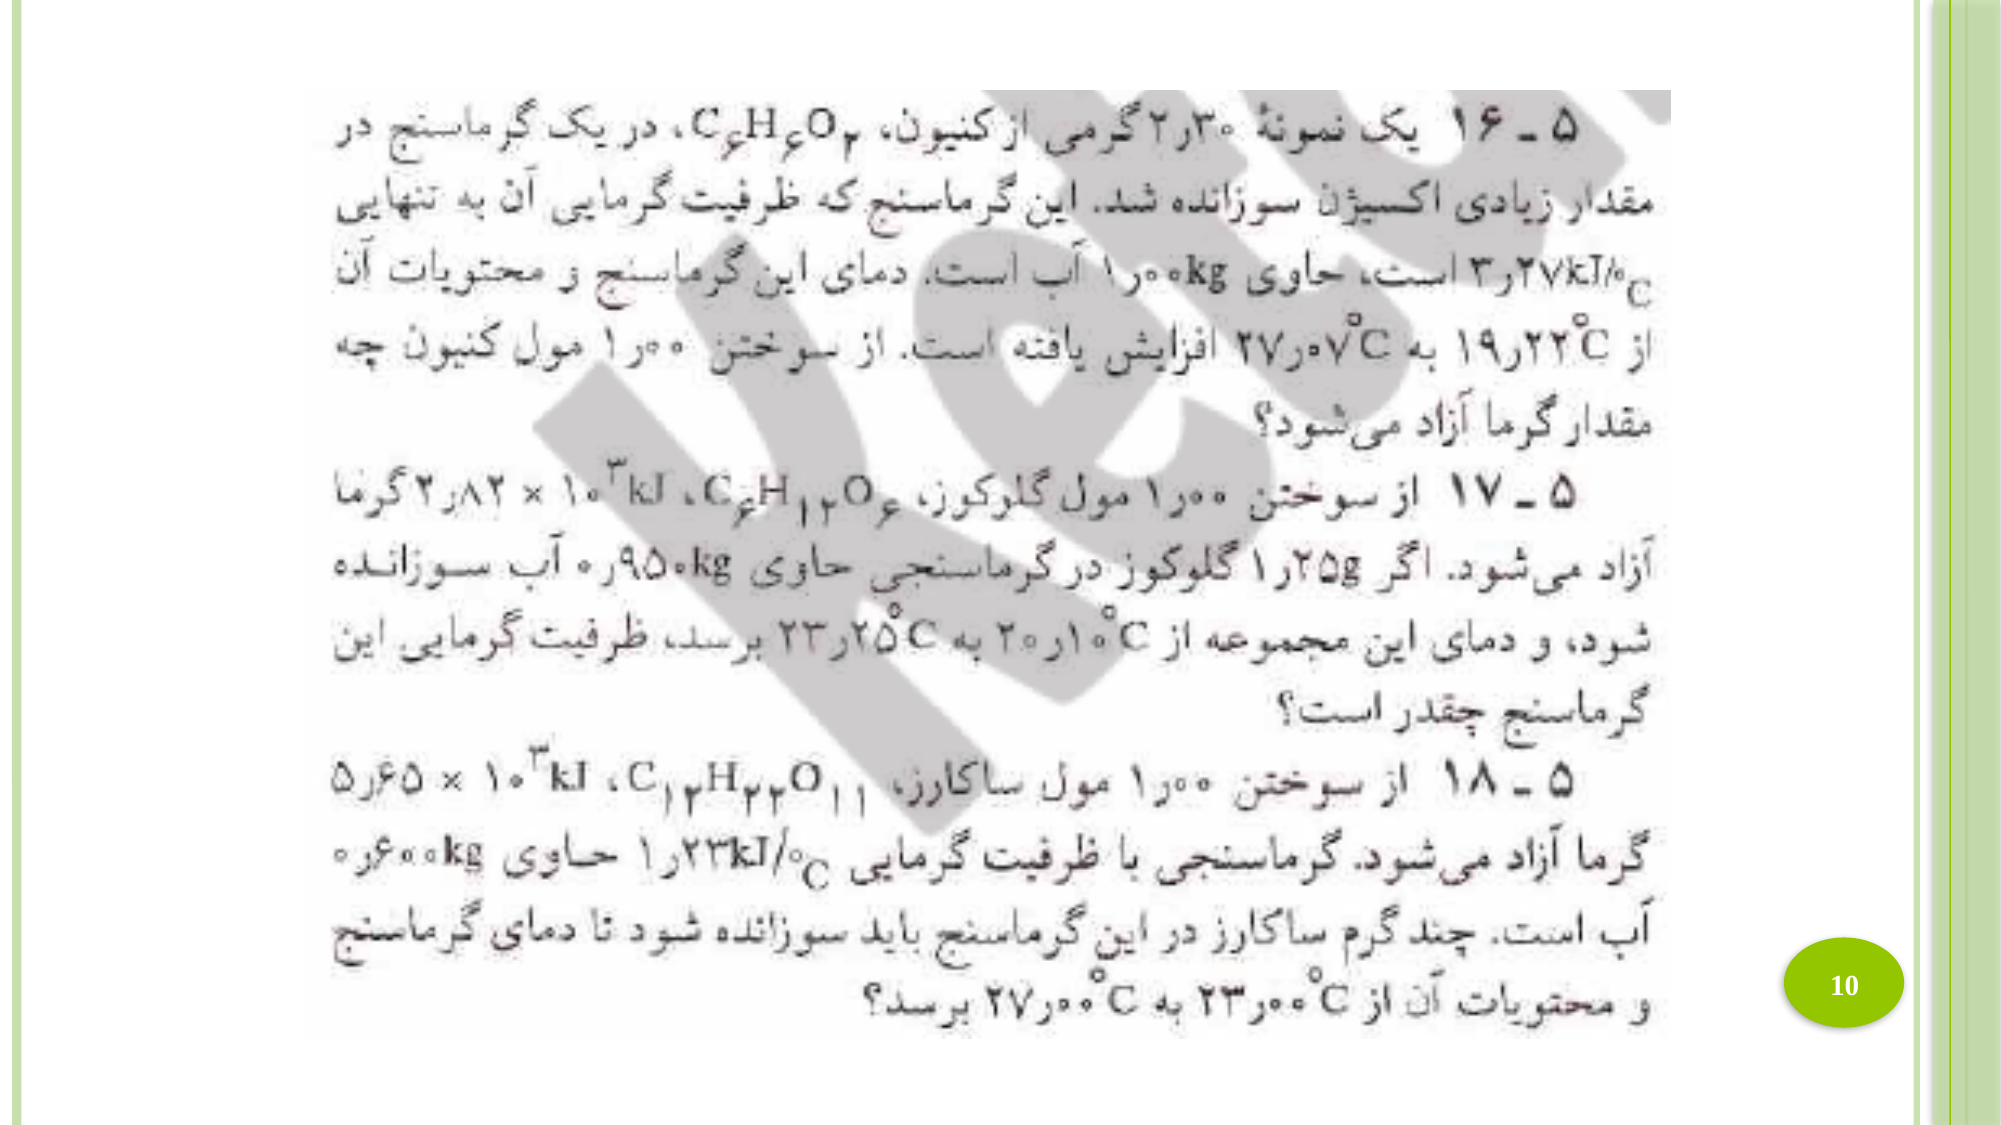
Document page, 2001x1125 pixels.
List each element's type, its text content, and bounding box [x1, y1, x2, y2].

picture [302, 89, 1672, 1040]
slide_number 10 [1778, 940, 1912, 1026]
